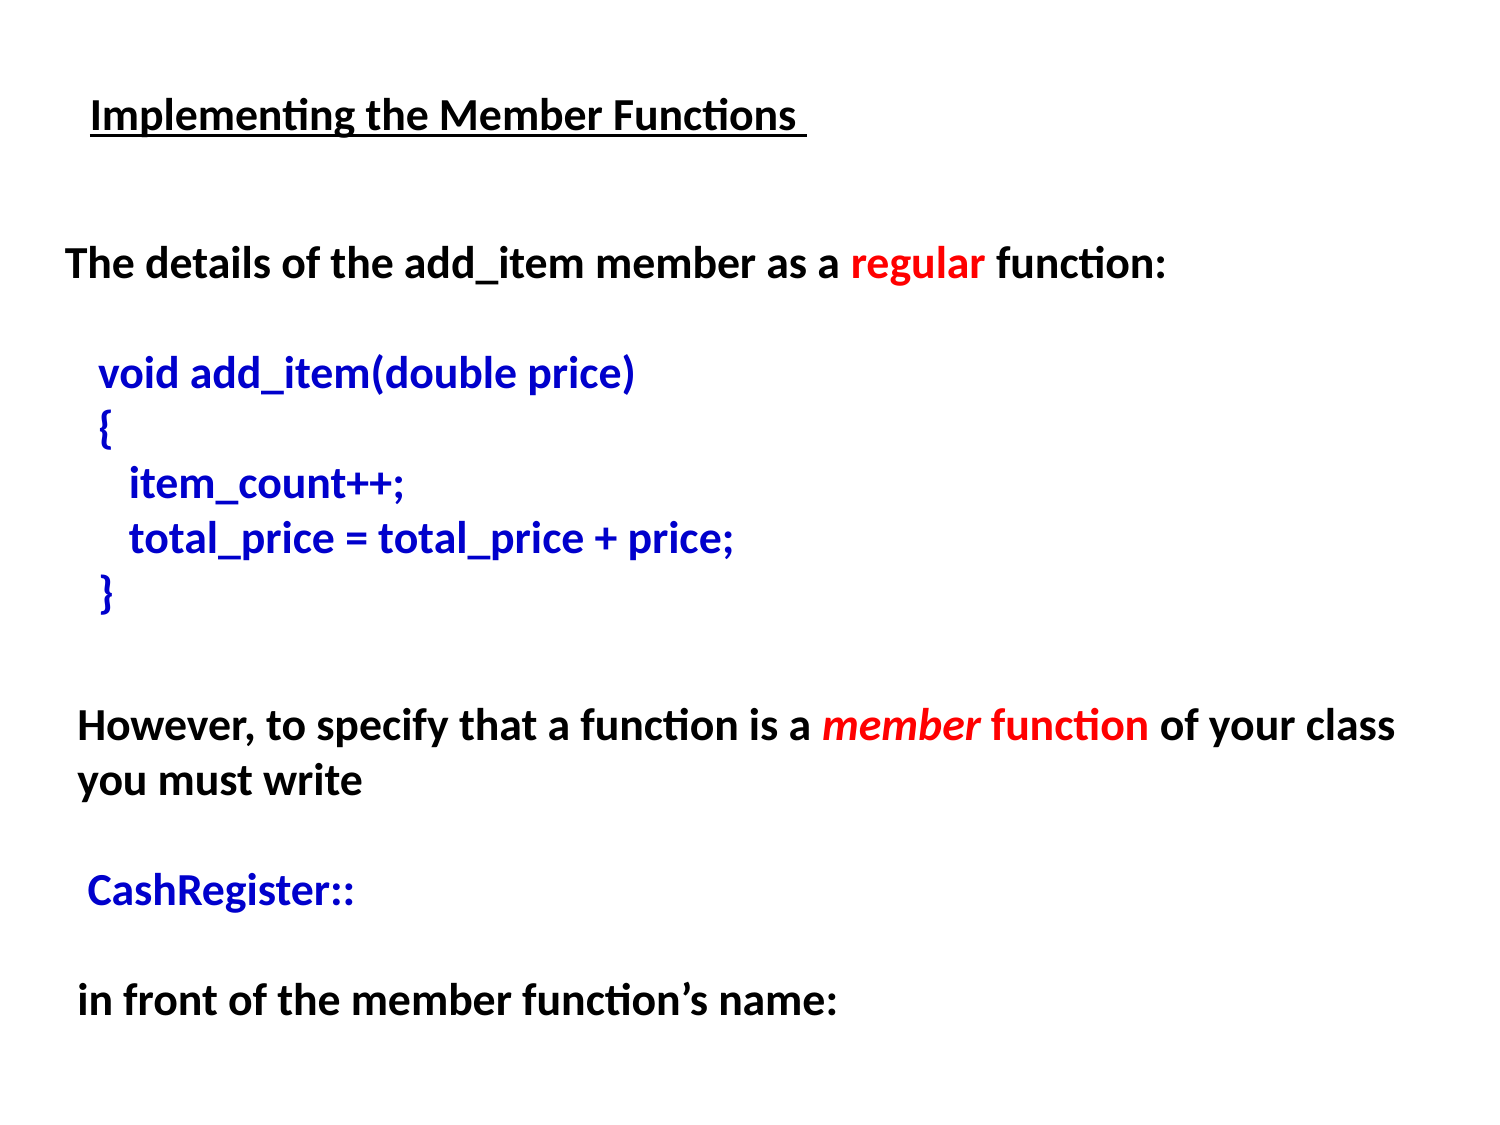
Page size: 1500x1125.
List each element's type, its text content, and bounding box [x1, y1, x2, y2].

text_box The details of the add_item member as a regular function: [50, 224, 1438, 295]
text_box However, to specify that a function is a member function of your class you must write CashRegister:: in front of the member function’s name: [62, 687, 1438, 1033]
text_box Implementing the Member Functions [75, 68, 863, 157]
text_box void add_item(double price) { item_count++; total_price = total_price + price; } [83, 335, 1438, 626]
